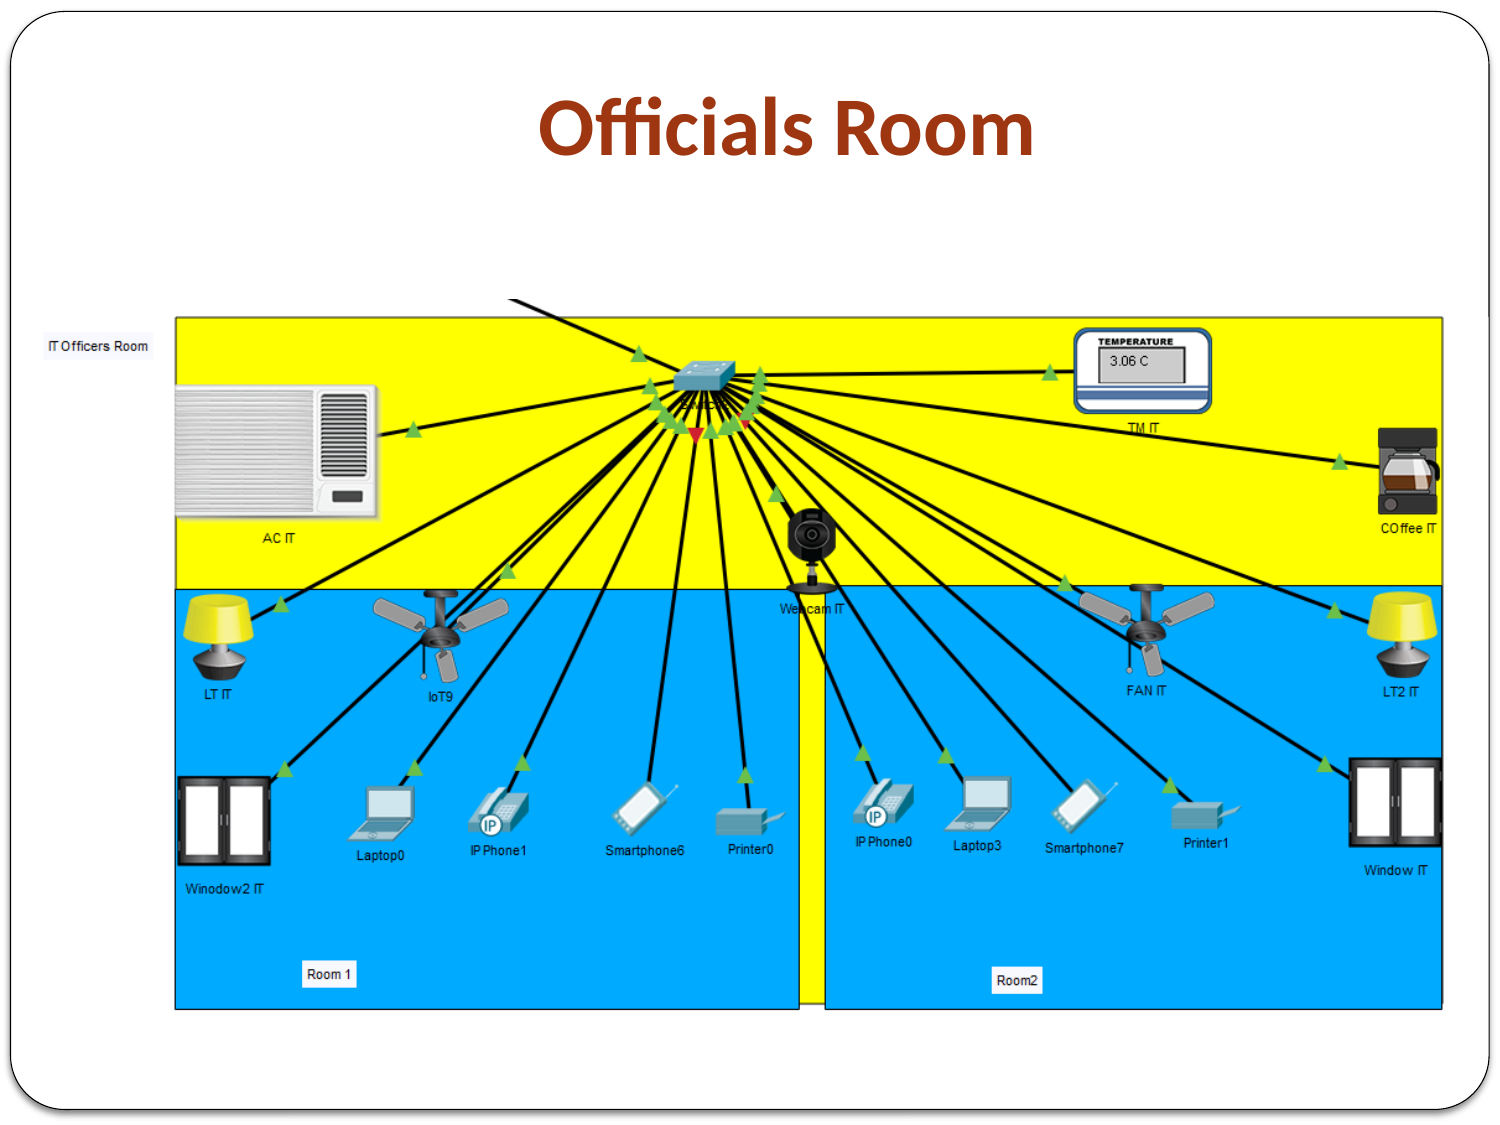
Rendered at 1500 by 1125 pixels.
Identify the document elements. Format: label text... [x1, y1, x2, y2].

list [36, 299, 1476, 1026]
title Officials Room [150, 0, 1425, 188]
